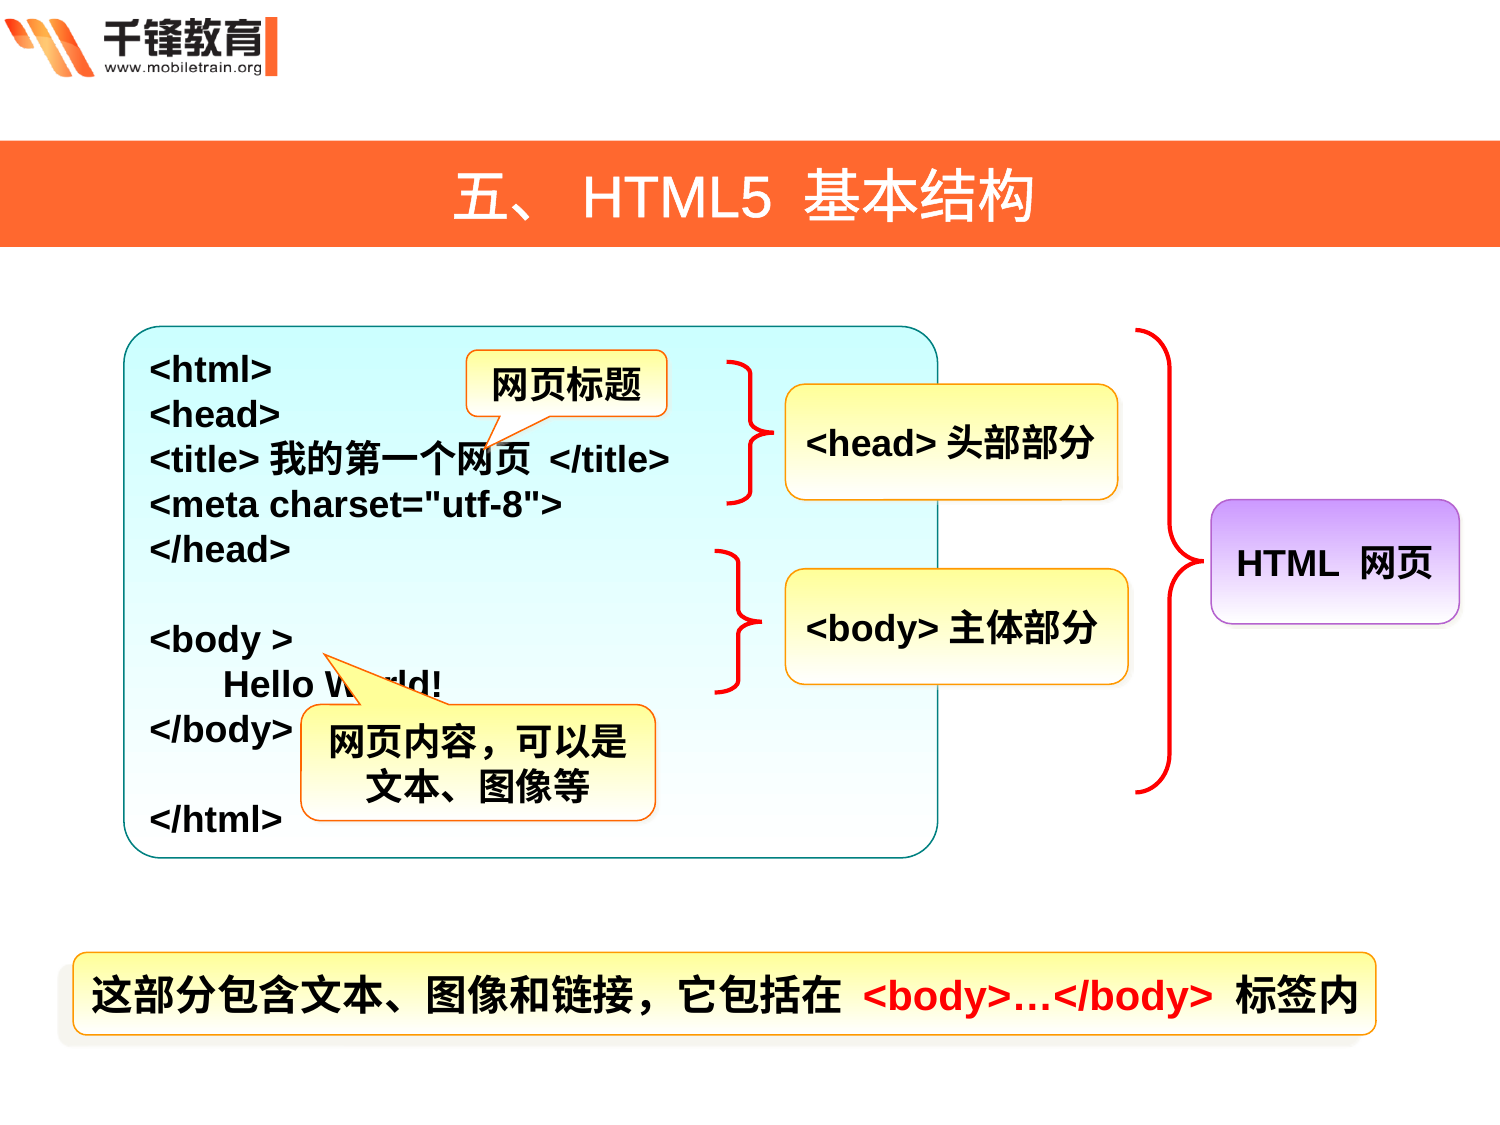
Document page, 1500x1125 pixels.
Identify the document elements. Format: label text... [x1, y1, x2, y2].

text_box 这部分包含文本、图像和链接，它包括在 <body>…</body> 标签内 [73, 952, 1376, 1035]
text_box 网页内容，可以是文本、图像等 [300, 654, 656, 821]
text_box <html> <head> <title>我的第一个网页 </title> <meta charset="utf-8"> </head> <body > Hello World! </body> </html> [123, 326, 938, 858]
text_box HTML 网页 [1211, 499, 1460, 624]
picture [3, 18, 261, 79]
text_box <head>头部部分 [785, 384, 1118, 500]
text_box [714, 550, 762, 693]
text_box [1135, 329, 1204, 793]
text_box <body>主体部分 [785, 568, 1129, 685]
text_box 五、HTML5 基本结构 [0, 140, 1500, 247]
text_box [726, 361, 774, 504]
text_box 网页标题 [466, 350, 667, 449]
